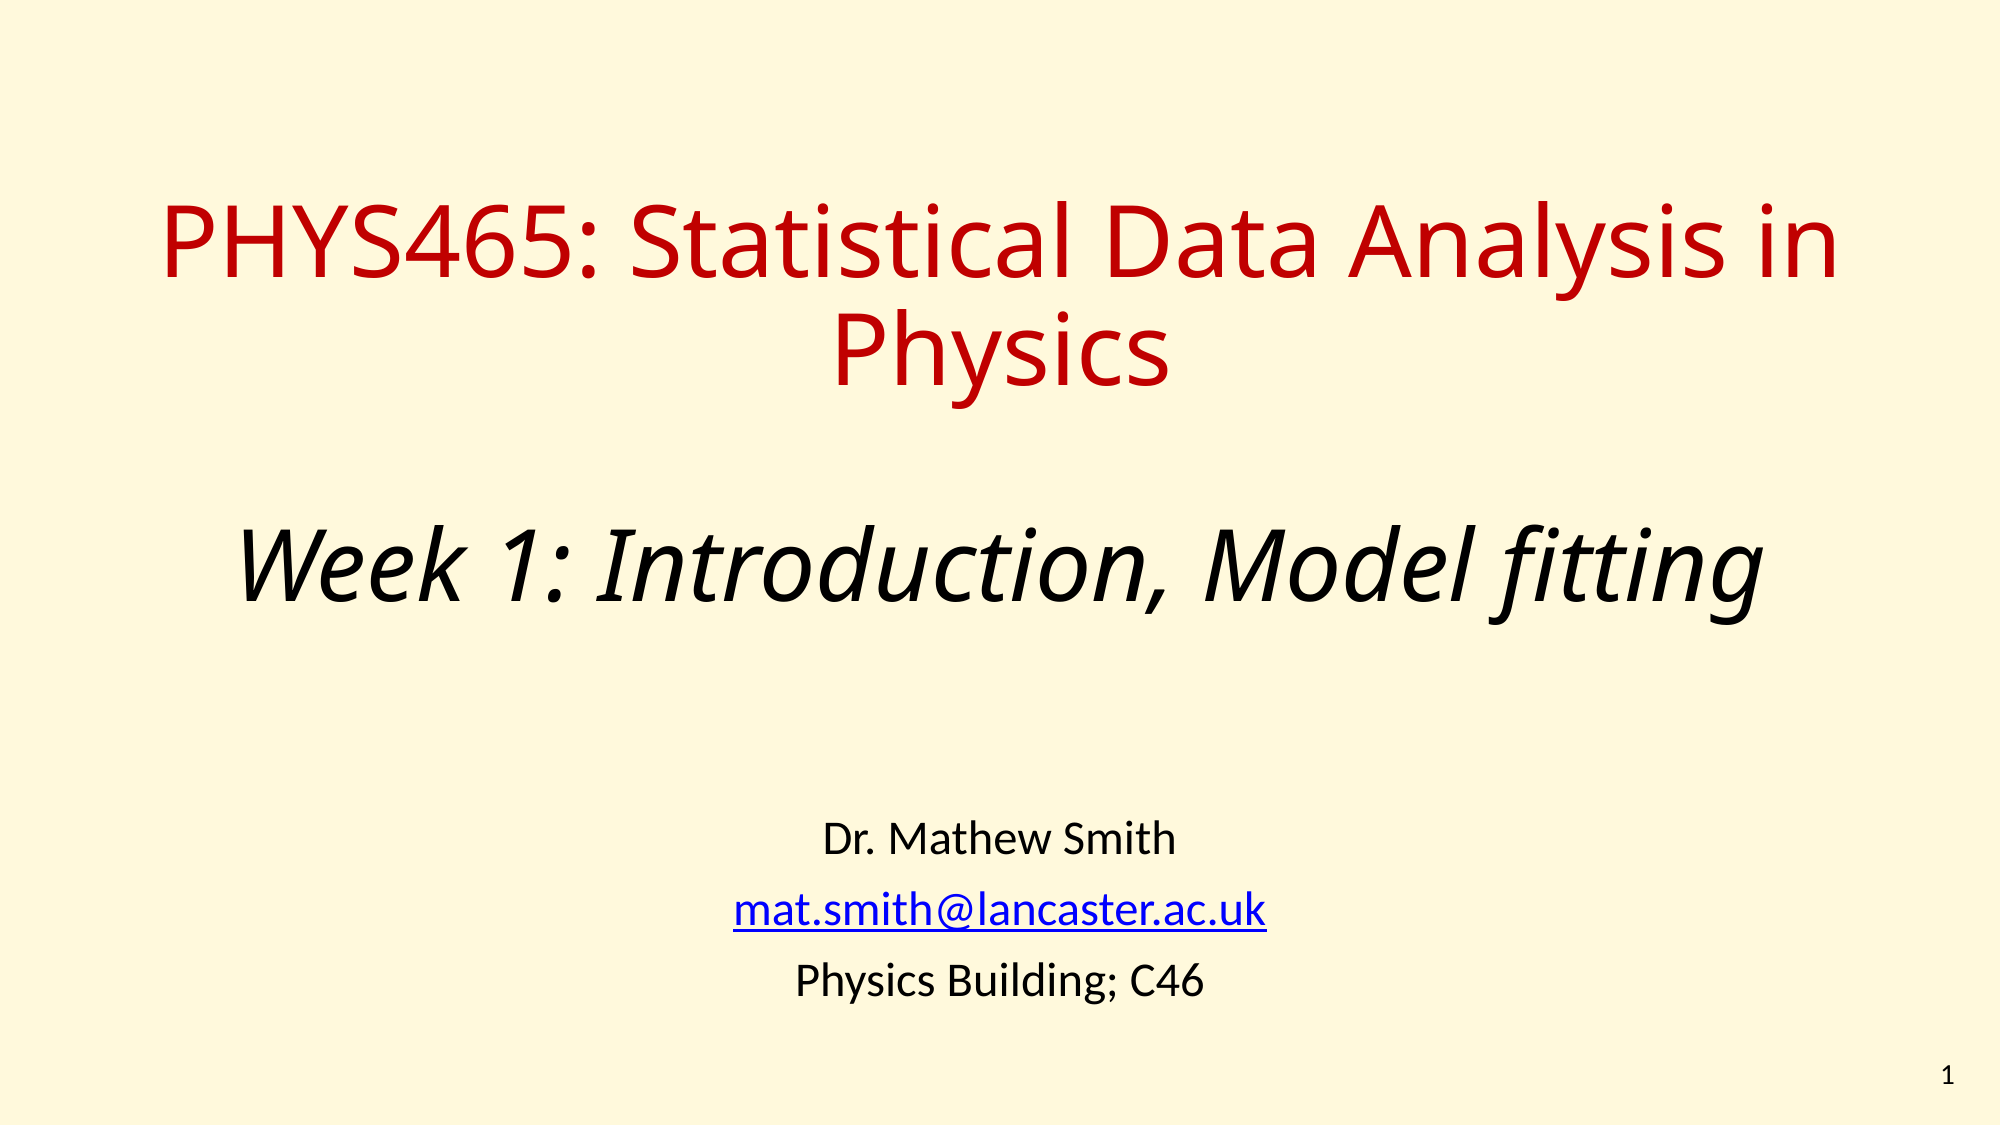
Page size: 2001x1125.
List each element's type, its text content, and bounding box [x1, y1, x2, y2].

slide_number 1 [1930, 1049, 1963, 1097]
subtitle Dr. Mathew Smith mat.smith@lancaster.ac.uk Physics Building; C46 [249, 804, 1751, 1017]
title PHYS465: Statistical Data Analysis in Physics Week 1: Introduction, Model fitting [83, 183, 1919, 735]
